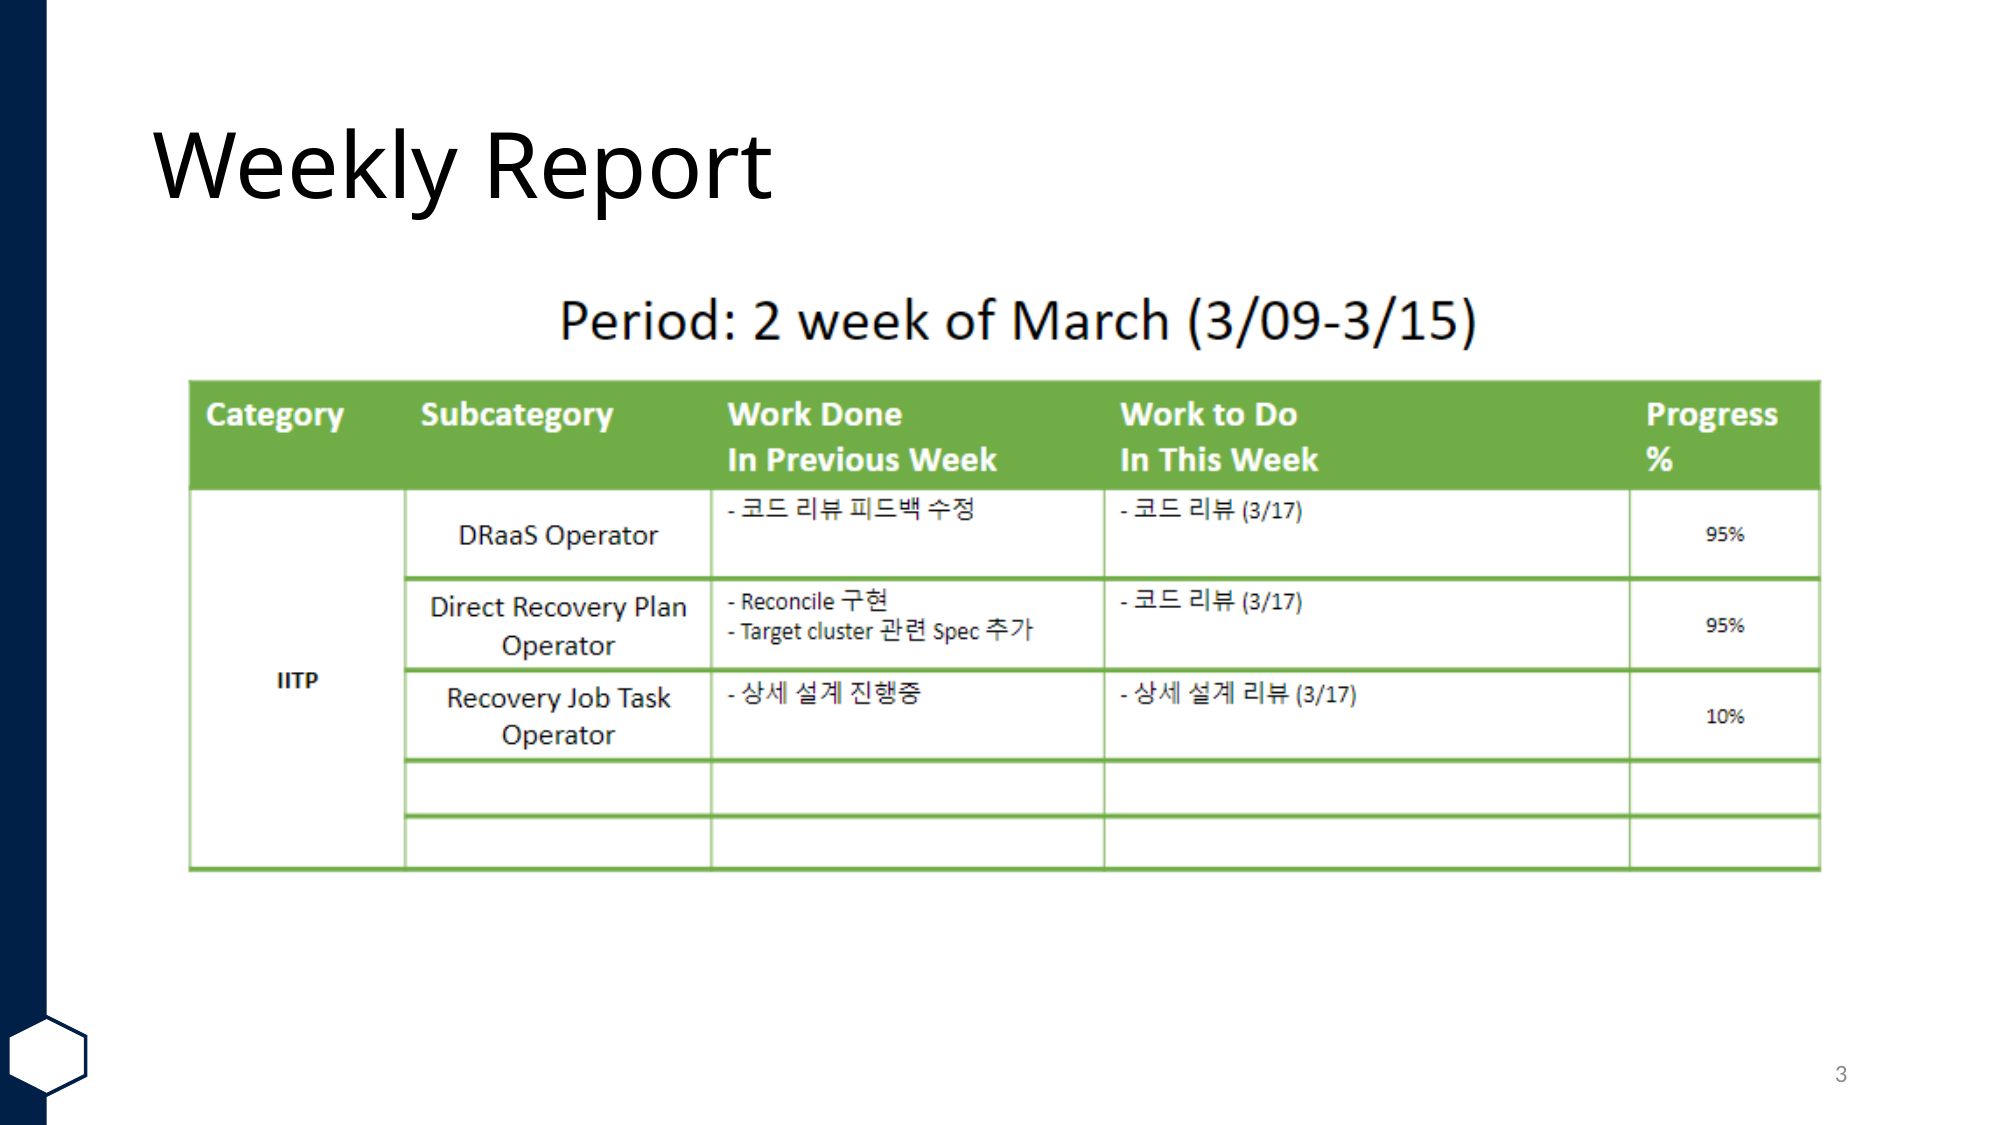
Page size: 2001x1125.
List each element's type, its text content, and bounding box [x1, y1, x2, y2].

title Weekly Report [137, 59, 1863, 278]
picture [166, 277, 1834, 897]
slide_number 3 [1412, 1042, 1863, 1103]
